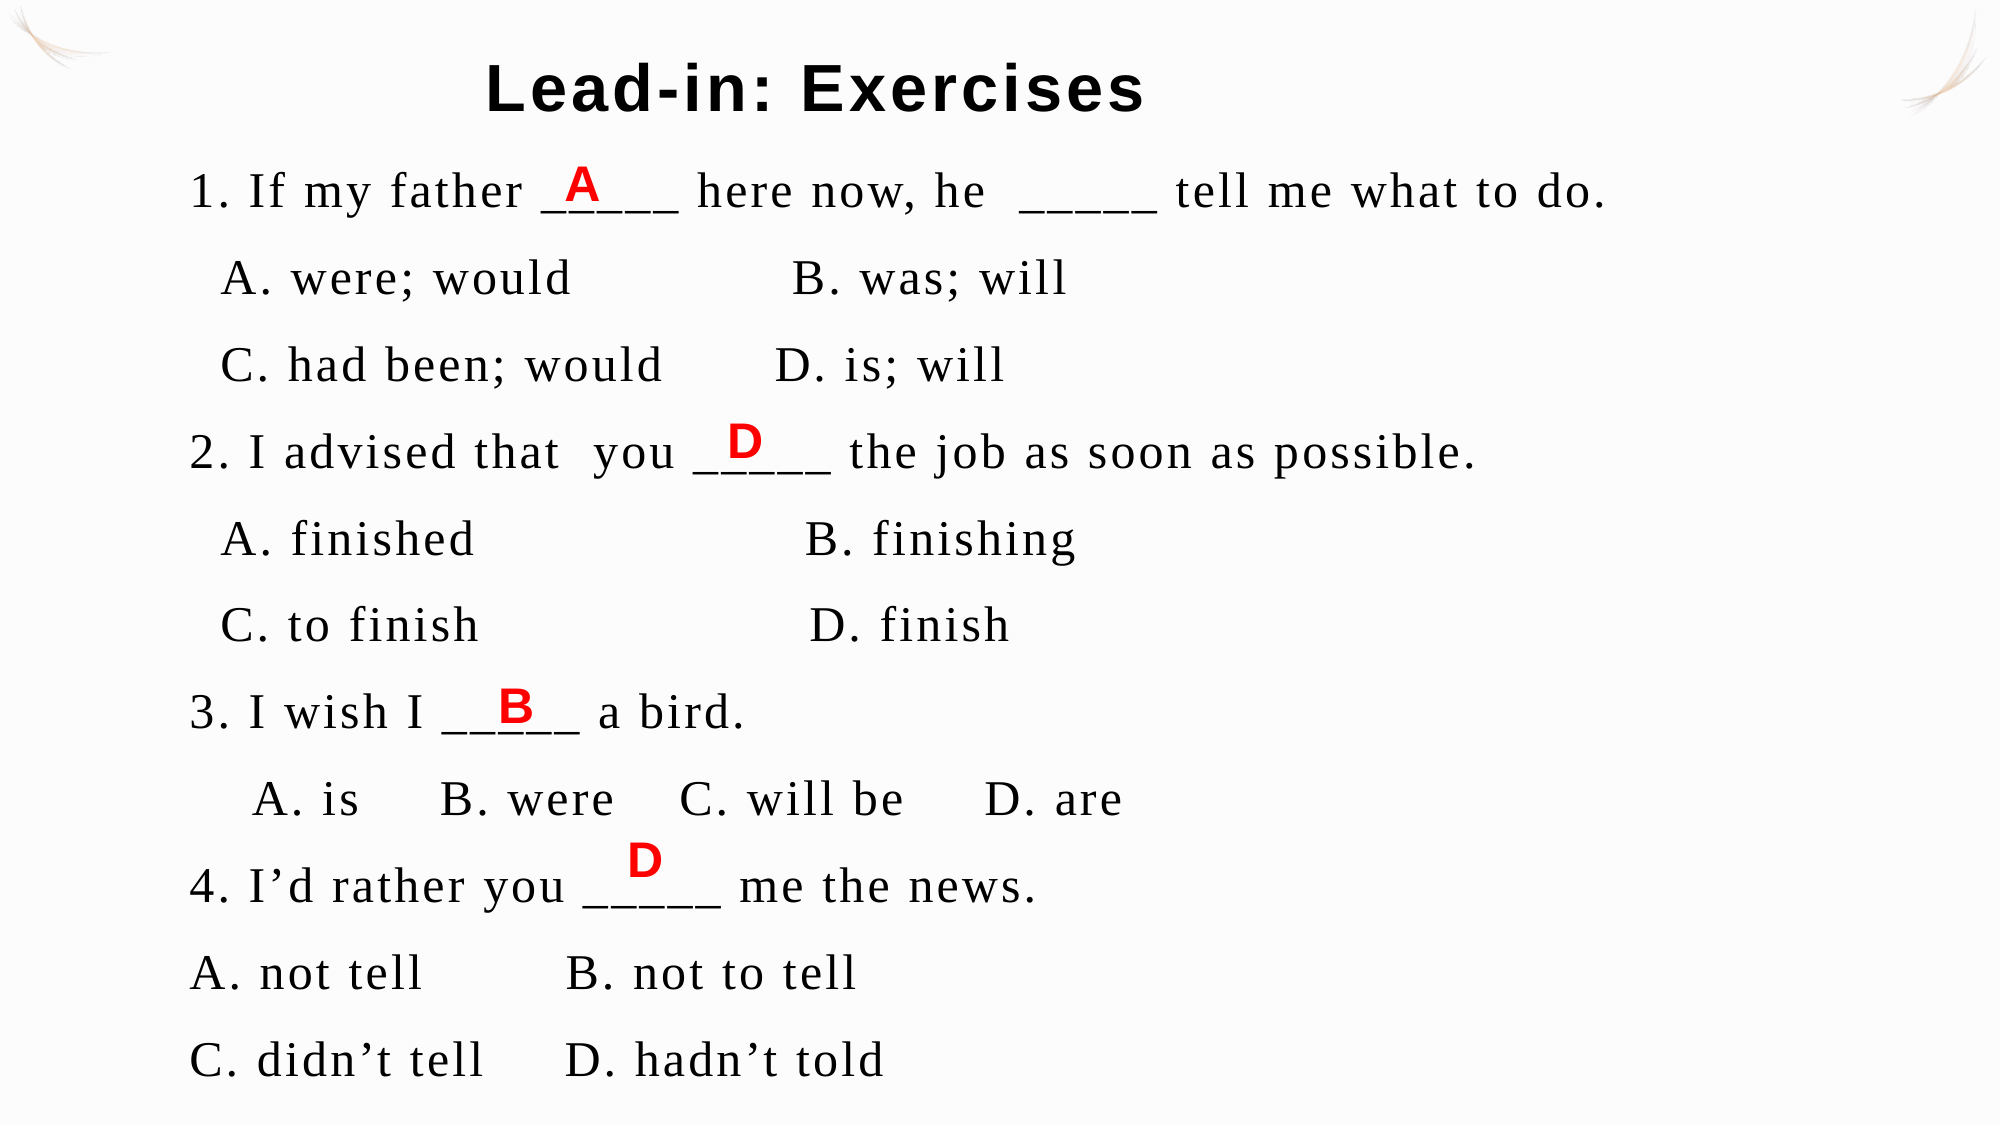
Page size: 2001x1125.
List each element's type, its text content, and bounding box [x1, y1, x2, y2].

picture [1881, 0, 2000, 128]
text_box D [712, 401, 813, 477]
text_box D [612, 819, 713, 895]
title Lead-in: Exercises [379, 25, 1641, 144]
text_box A [549, 144, 650, 219]
list 1. If my father _____ here now, he _____ tell me what to do. A. were; would B. was; will C. had been; would D. is; will 2. I advised that you _____ the job as soon as possible. A. finished B. finishing C. to finish D. finish 3. I wish I _____ a bird. A. is B. were C. will be D. are 4. I’d rather you _____ me the news. A. not tell B. not to tell C. didn’t tell D. hadn’t told [174, 144, 1889, 865]
picture [0, 0, 119, 87]
text_box B [483, 665, 584, 741]
